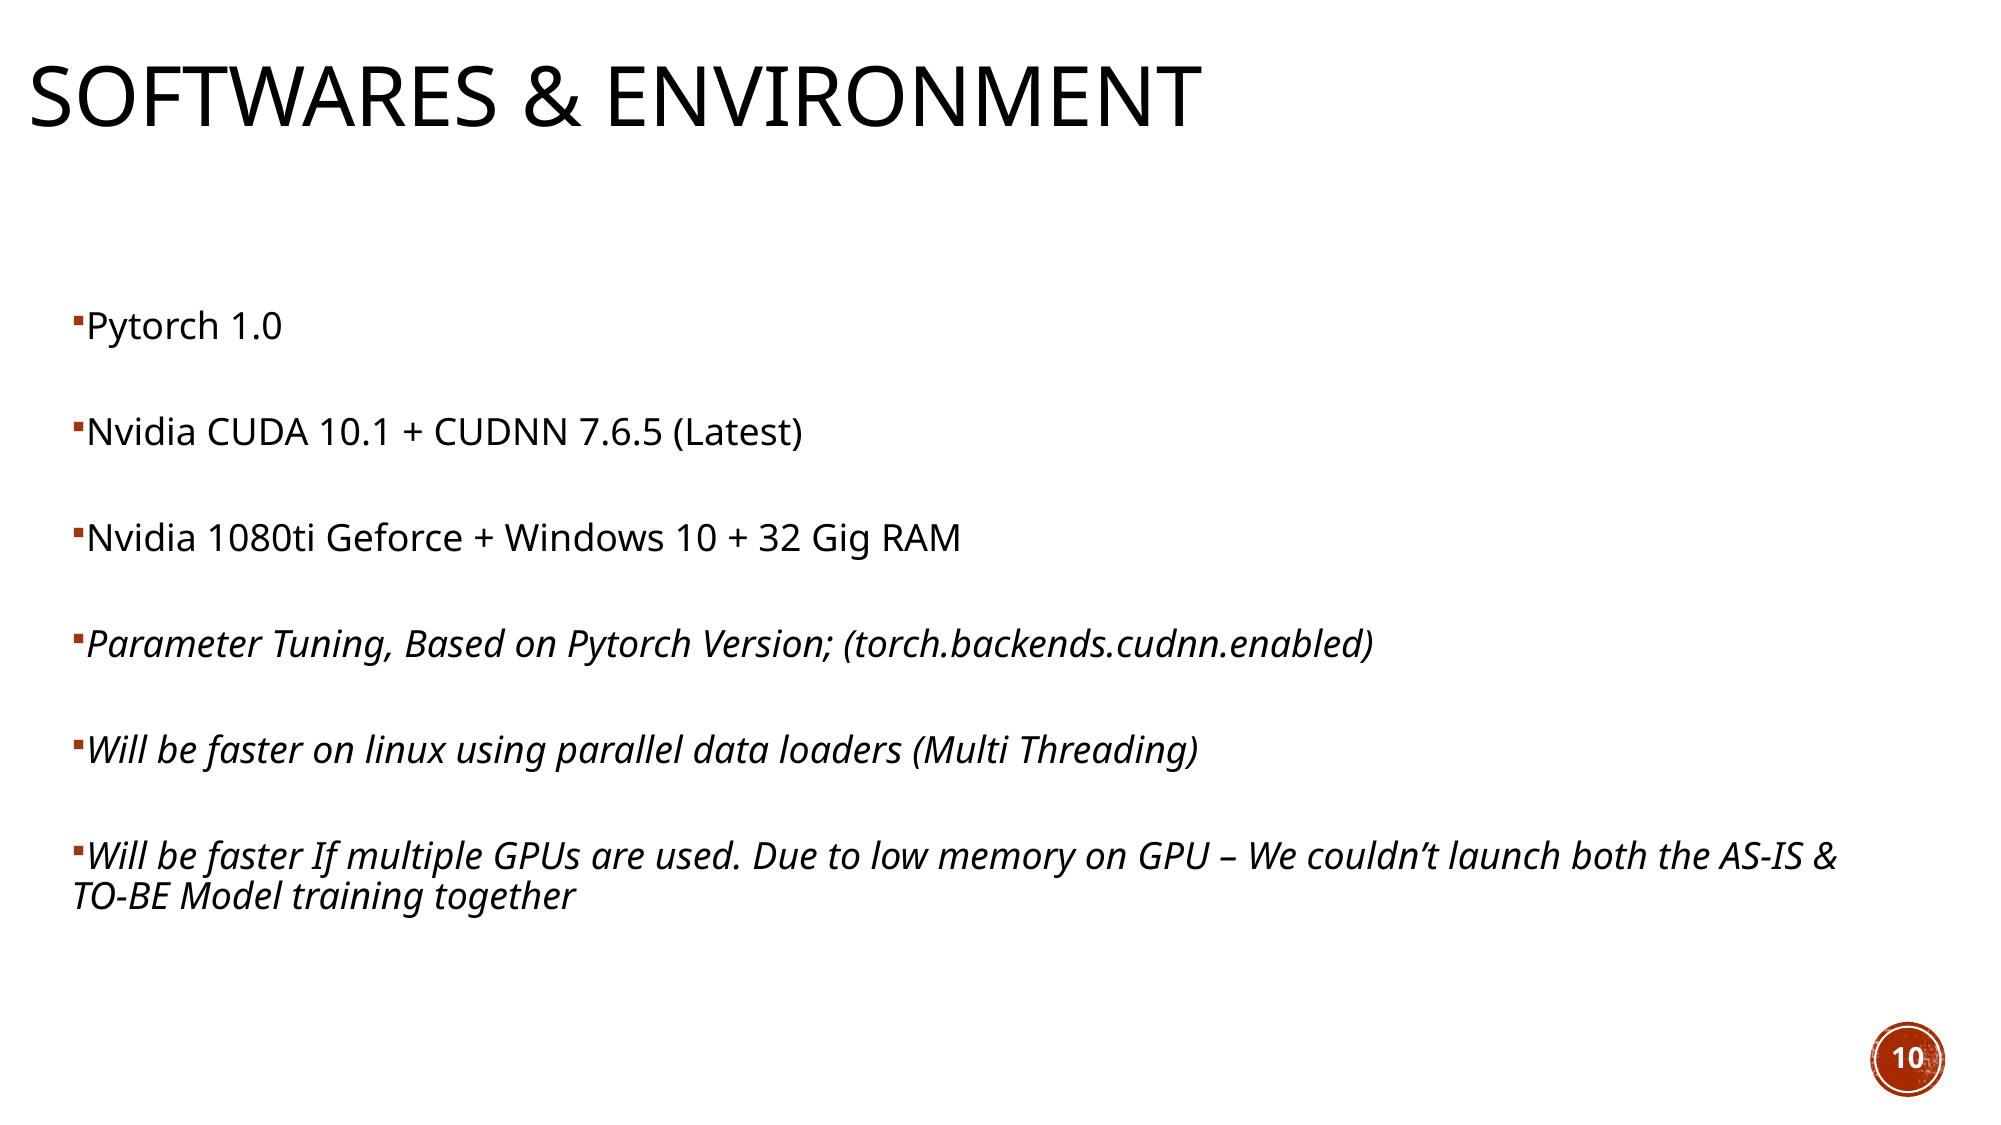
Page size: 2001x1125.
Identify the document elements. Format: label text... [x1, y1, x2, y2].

text_box Pytorch 1.0 Nvidia CUDA 10.1 + CUDNN 7.6.5 (Latest) Nvidia 1080ti Geforce + Windows 10 + 32 Gig RAM Parameter Tuning, Based on Pytorch Version; (torch.backends.cudnn.enabled) Will be faster on linux using parallel data loaders (Multi Threading) Will be faster If multiple GPUs are used. Due to low memory on GPU – We couldn’t launch both the AS-IS & TO-BE Model training together [56, 242, 1881, 1059]
slide_number 10 [1855, 1028, 1961, 1089]
title Softwares & Environment [13, 23, 1326, 176]
